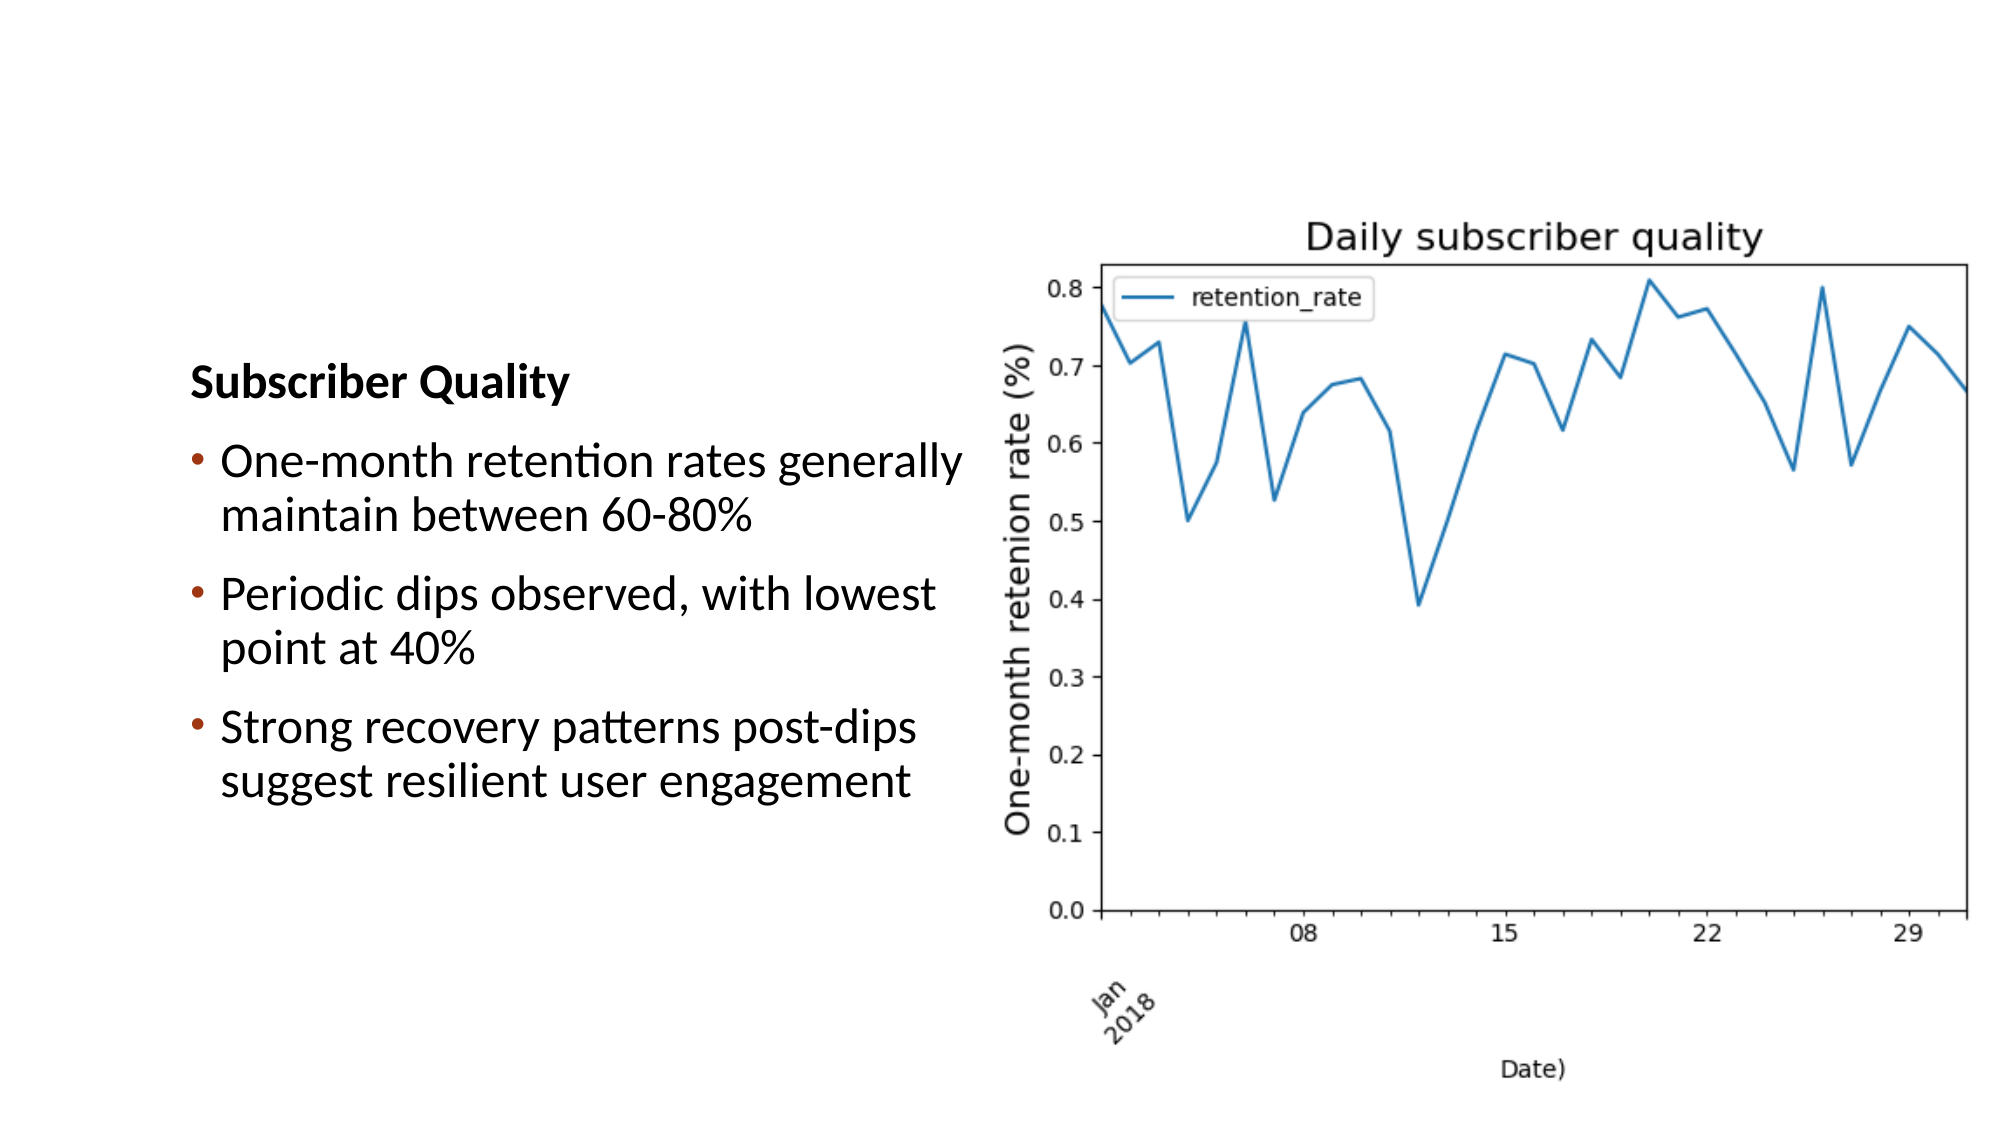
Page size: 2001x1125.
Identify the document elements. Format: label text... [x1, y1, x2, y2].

picture [986, 205, 1984, 1099]
title [175, 79, 1826, 344]
list Subscriber Quality One-month retention rates generally maintain between 60-80% Periodic dips observed, with lowest point at 40% Strong recovery patterns post-dips suggest resilient user engagement [175, 348, 985, 1013]
